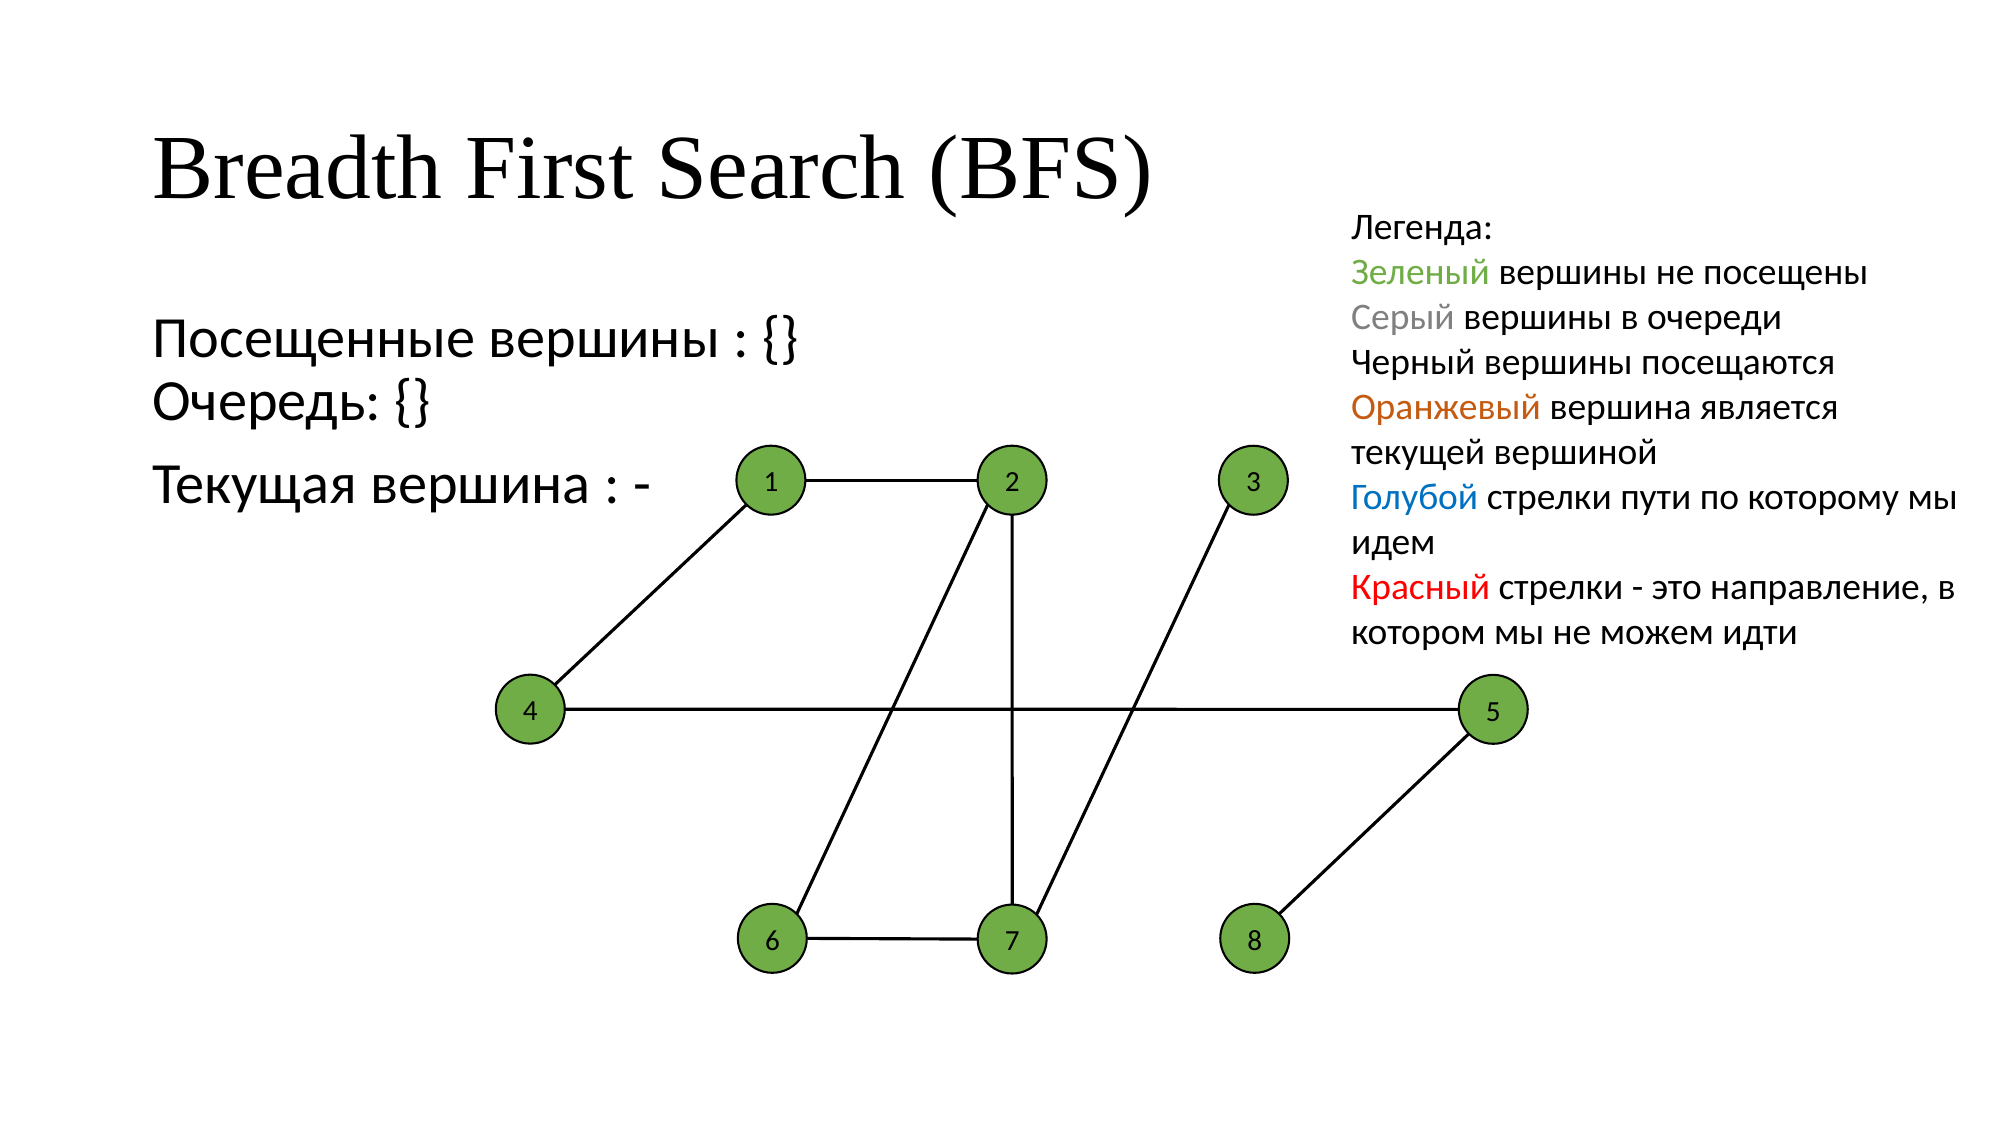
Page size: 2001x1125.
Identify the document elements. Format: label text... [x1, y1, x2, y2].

text_box 3 [1217, 444, 1289, 516]
text_box 1 [735, 444, 807, 516]
text_box 6 [736, 902, 808, 974]
text_box 2 [976, 444, 1048, 516]
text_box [796, 504, 988, 914]
text_box 8 [1219, 902, 1291, 974]
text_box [1036, 504, 1229, 915]
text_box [554, 504, 747, 685]
list Посещенные вершины : {} Очередь: {} Текущая вершина : - [137, 299, 1863, 1014]
text_box 4 [494, 673, 566, 745]
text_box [1279, 733, 1469, 914]
text_box 5 [1457, 673, 1529, 745]
text_box 7 [976, 903, 1048, 975]
text_box Легенда: Зеленый вершины не посещены Серый вершины в очереди Черный вершины посещаются Оранжевый вершина является текущей вершиной Голубой стрелки пути по которому мы идем Красный стрелки - это направление, в котором мы не можем идти [1336, 194, 1978, 660]
title Breadth First Search (BFS) [137, 59, 1863, 278]
